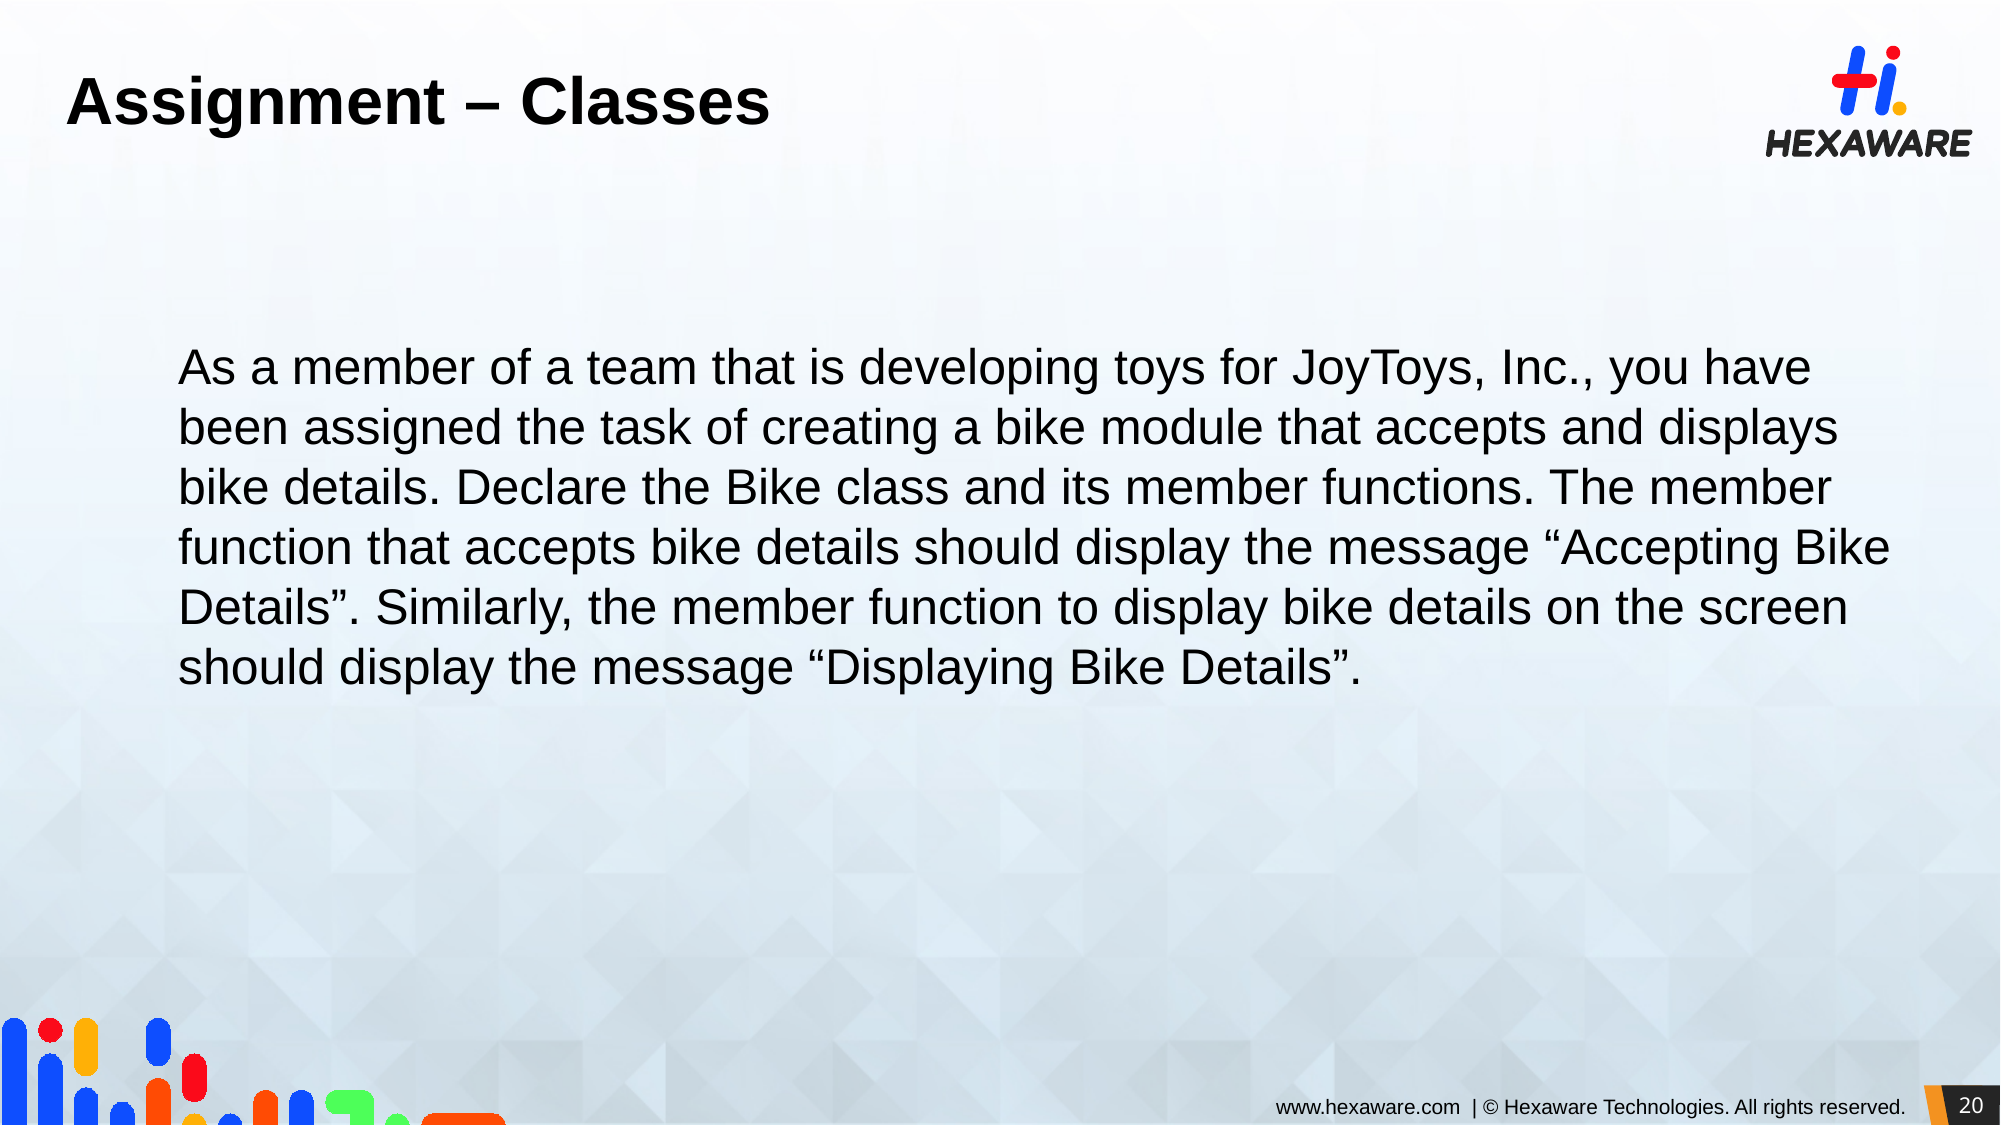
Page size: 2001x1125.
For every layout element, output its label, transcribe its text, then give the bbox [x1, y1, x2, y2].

text_box Assignment – Classes [50, 50, 951, 146]
picture [0, 0, 2001, 1125]
list As a member of a team that is developing toys for JoyToys, Inc., you have been assigned the task of creating a bike module that accepts and displays bike details. Declare the Bike class and its member functions. The member function that accepts bike details should display the message “Accepting Bike Details”. Similarly, the member function to display bike details on the screen should display the message “Displaying Bike Details”. [67, 258, 1933, 1062]
